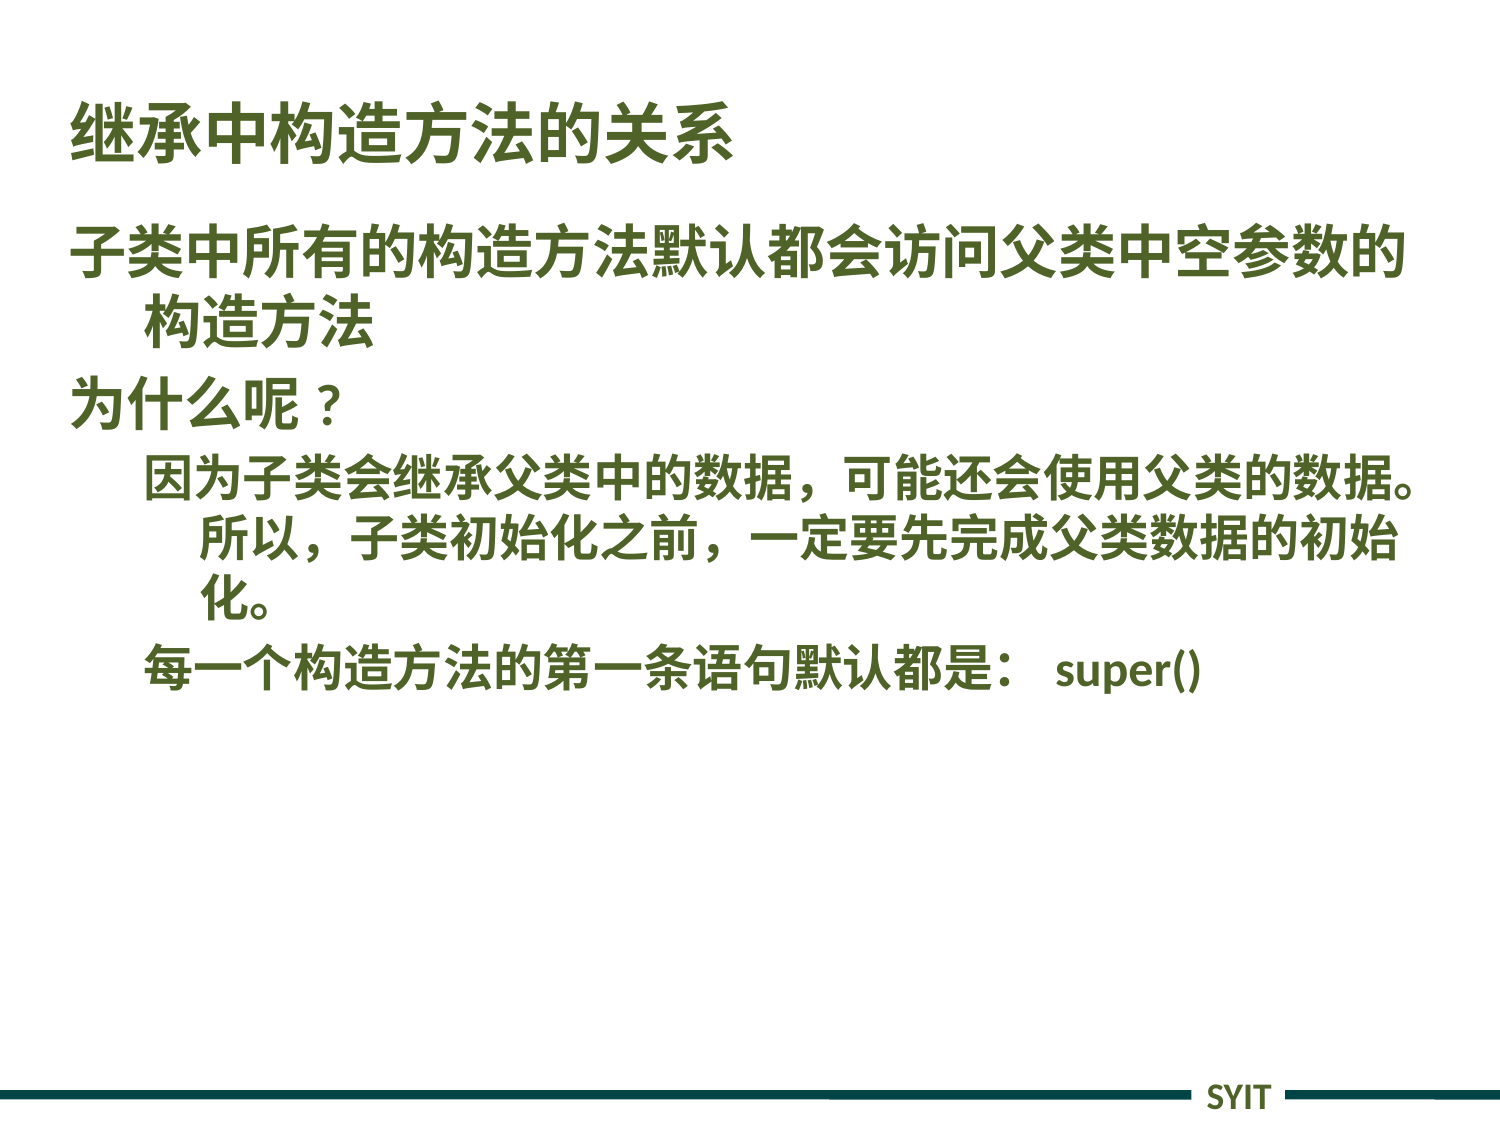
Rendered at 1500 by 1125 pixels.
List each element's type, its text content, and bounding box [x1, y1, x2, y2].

text_box SYIT [1191, 1064, 1287, 1124]
title 继承中构造方法的关系 [54, 59, 1042, 205]
subtitle 子类中所有的构造方法默认都会访问父类中空参数的构造方法 为什么呢? 因为子类会继承父类中的数据，可能还会使用父类的数据。所以，子类初始化之前，一定要先完成父类数据的初始化。 每一个构造方法的第一条语句默认都是：super() [53, 208, 1430, 1035]
